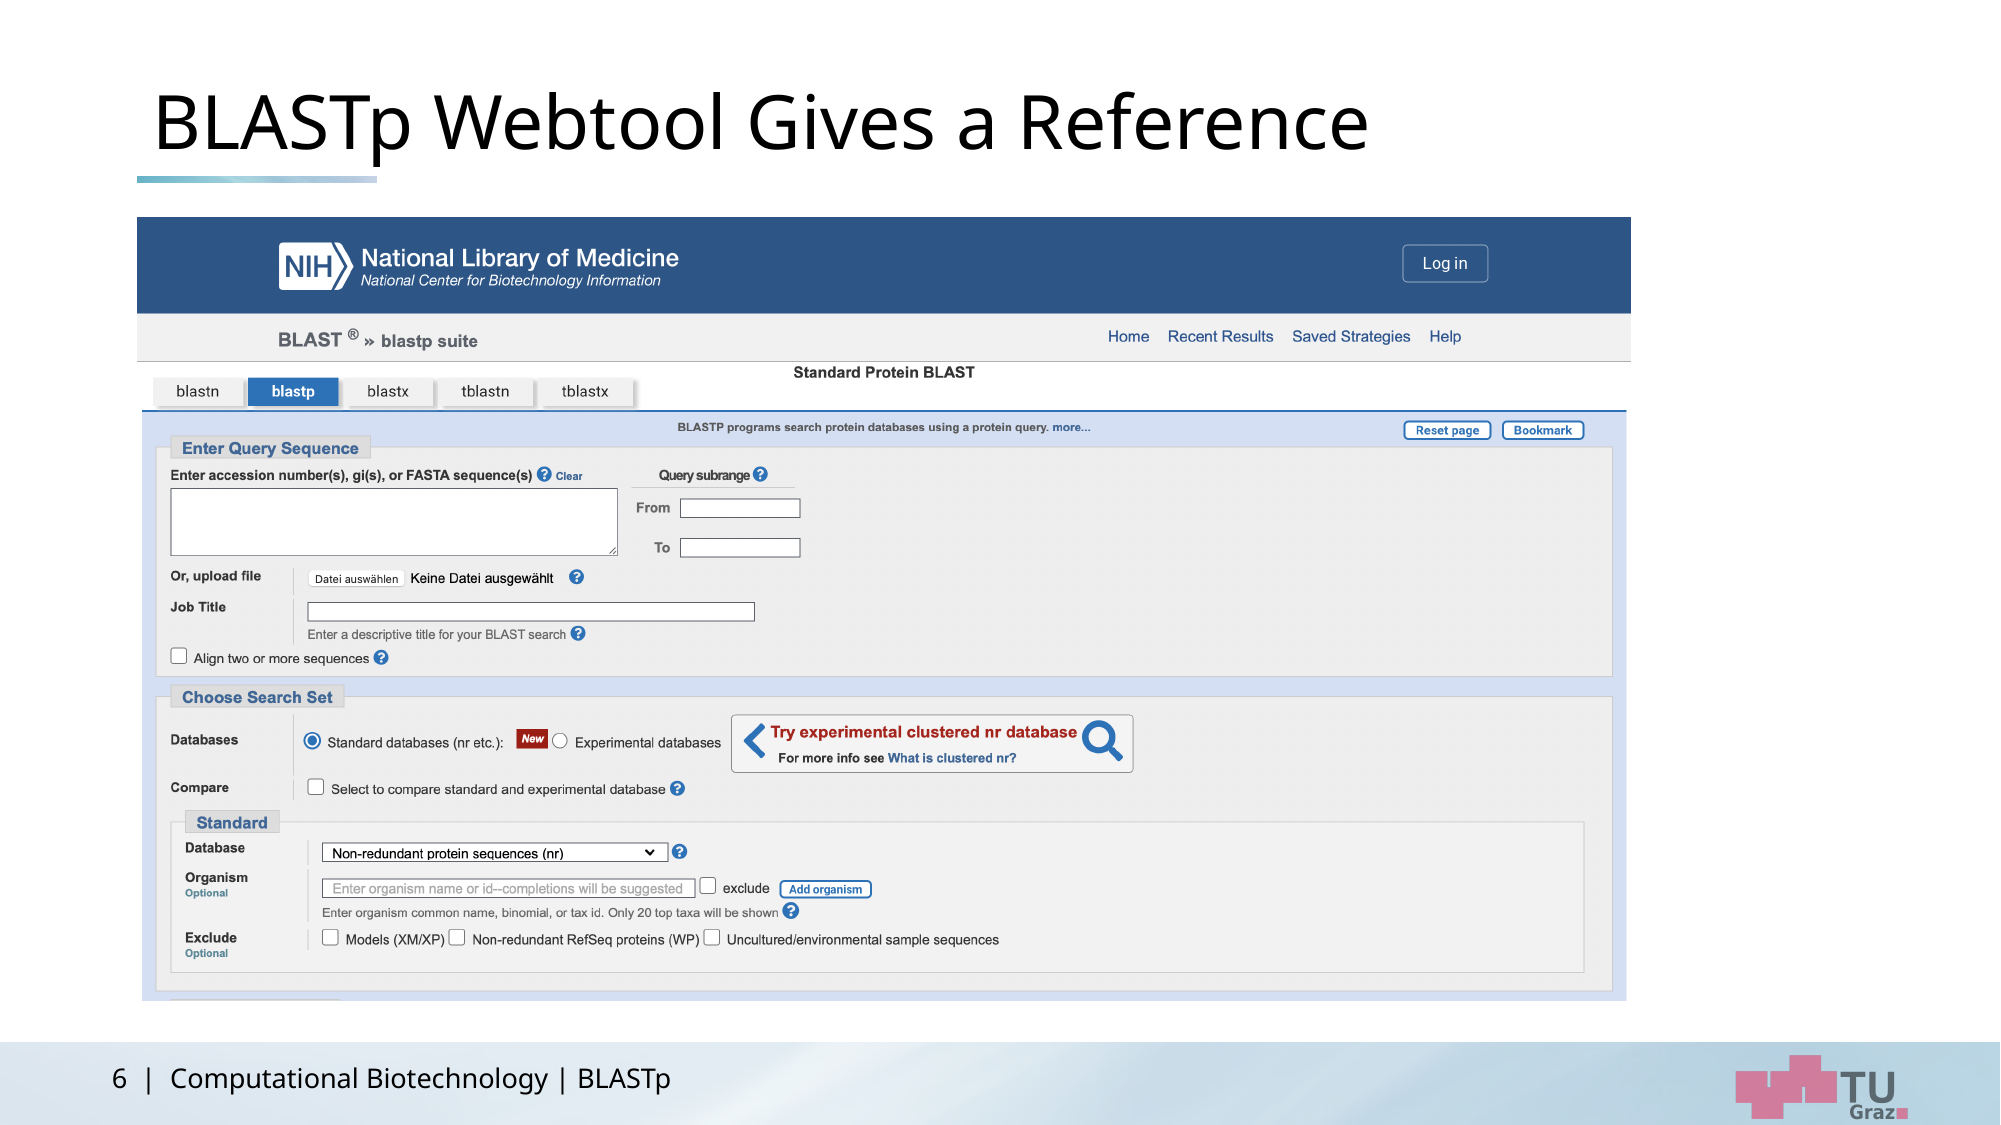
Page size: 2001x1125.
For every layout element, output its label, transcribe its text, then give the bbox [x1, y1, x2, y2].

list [137, 217, 1631, 1001]
title BLASTp Webtool Gives a Reference [137, 51, 1863, 200]
